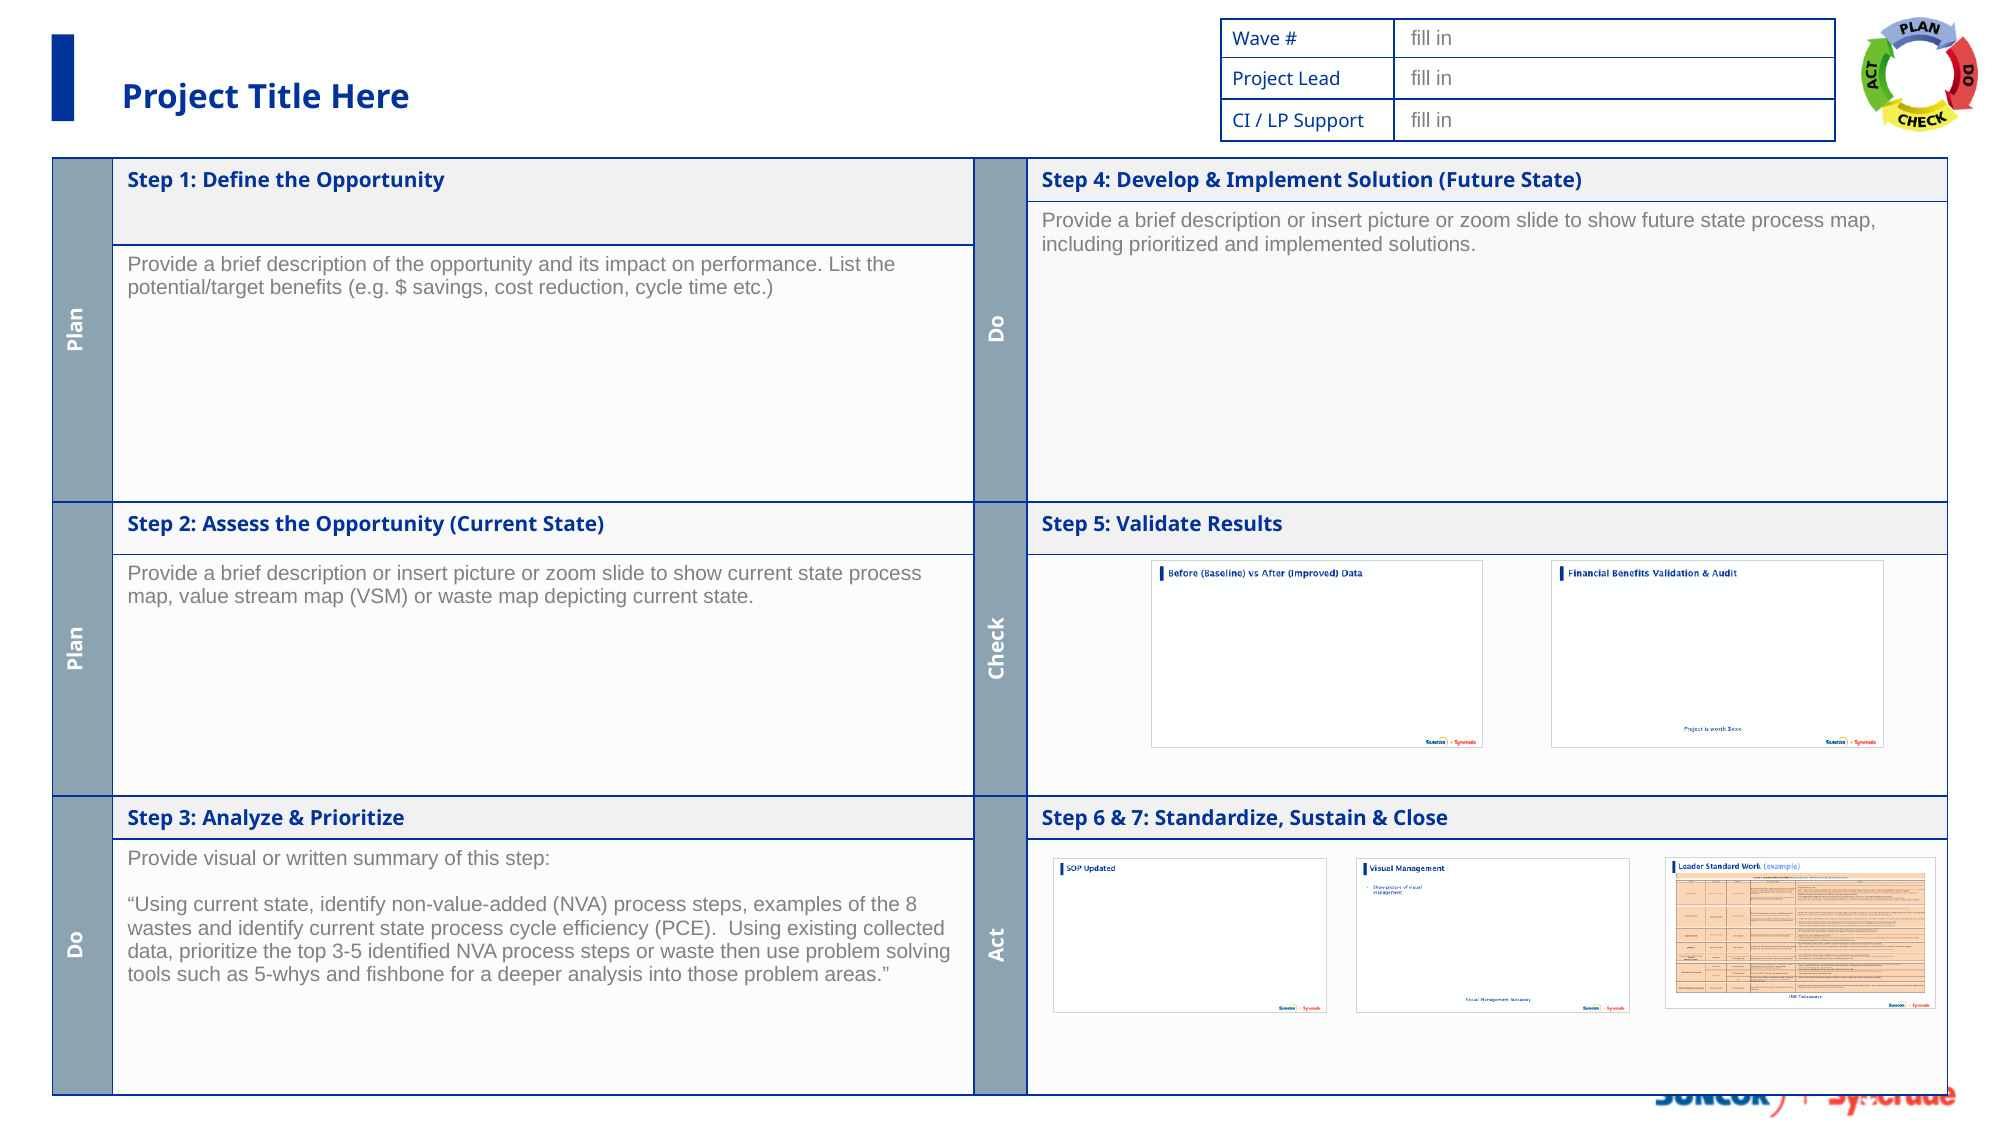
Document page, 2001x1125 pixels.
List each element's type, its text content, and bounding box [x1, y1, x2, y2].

picture [1552, 561, 1883, 747]
table_cell Step 2: Assess the Opportunity (Current State) [113, 503, 973, 554]
table_cell [1028, 840, 1947, 1094]
table_cell Act [975, 797, 1026, 1094]
picture [1054, 859, 1326, 1012]
title Project Title Here [106, 36, 1850, 157]
picture [1655, 1062, 1956, 1118]
table_header Plan [53, 159, 112, 501]
picture [1861, 17, 1979, 132]
table_cell fill in [1395, 100, 1834, 140]
table_cell Step 3: Analyze & Prioritize [113, 797, 973, 838]
table_header fill in [1395, 20, 1834, 57]
table_cell Provide a brief description of the opportunity and its impact on performance. List the potential/target benefits (e.g. $ savings, cost reduction, cycle time etc.) [113, 246, 973, 501]
table_cell Provide visual or written summary of this step: “Using current state, identify non-value-added (NVA) process steps, examples of the 8 wastes and identify current state process cycle efficiency (PCE). Using existing collected data, prioritize the top 3-5 identified NVA process steps or waste then use problem solving tools such as 5-whys and fishbone for a deeper analysis into those problem areas.” [113, 840, 973, 1094]
table_cell Step 6 & 7: Standardize, Sustain & Close [1028, 797, 1947, 838]
table_cell Check [975, 503, 1026, 795]
table_cell fill in [1395, 58, 1834, 98]
table_cell Provide a brief description or insert picture or zoom slide to show current state process map, value stream map (VSM) or waste map depicting current state. [113, 555, 973, 795]
table_cell Do [53, 797, 112, 1094]
table_cell Step 5: Validate Results [1028, 503, 1947, 554]
table_header Wave # [1222, 20, 1393, 57]
table_cell Plan [53, 503, 112, 795]
picture [1357, 859, 1629, 1012]
table_header Step 4: Develop & Implement Solution (Future State) [1028, 159, 1947, 201]
table_header Step 1: Define the Opportunity [113, 159, 973, 244]
table_cell [1028, 555, 1947, 795]
picture [1152, 561, 1482, 747]
table_cell Project Lead [1222, 58, 1393, 98]
table_cell CI / LP Support [1222, 100, 1393, 140]
picture [1666, 858, 1935, 1008]
table_cell Provide a brief description or insert picture or zoom slide to show future state process map, including prioritized and implemented solutions. [1028, 202, 1947, 501]
table_header Do [975, 159, 1026, 501]
